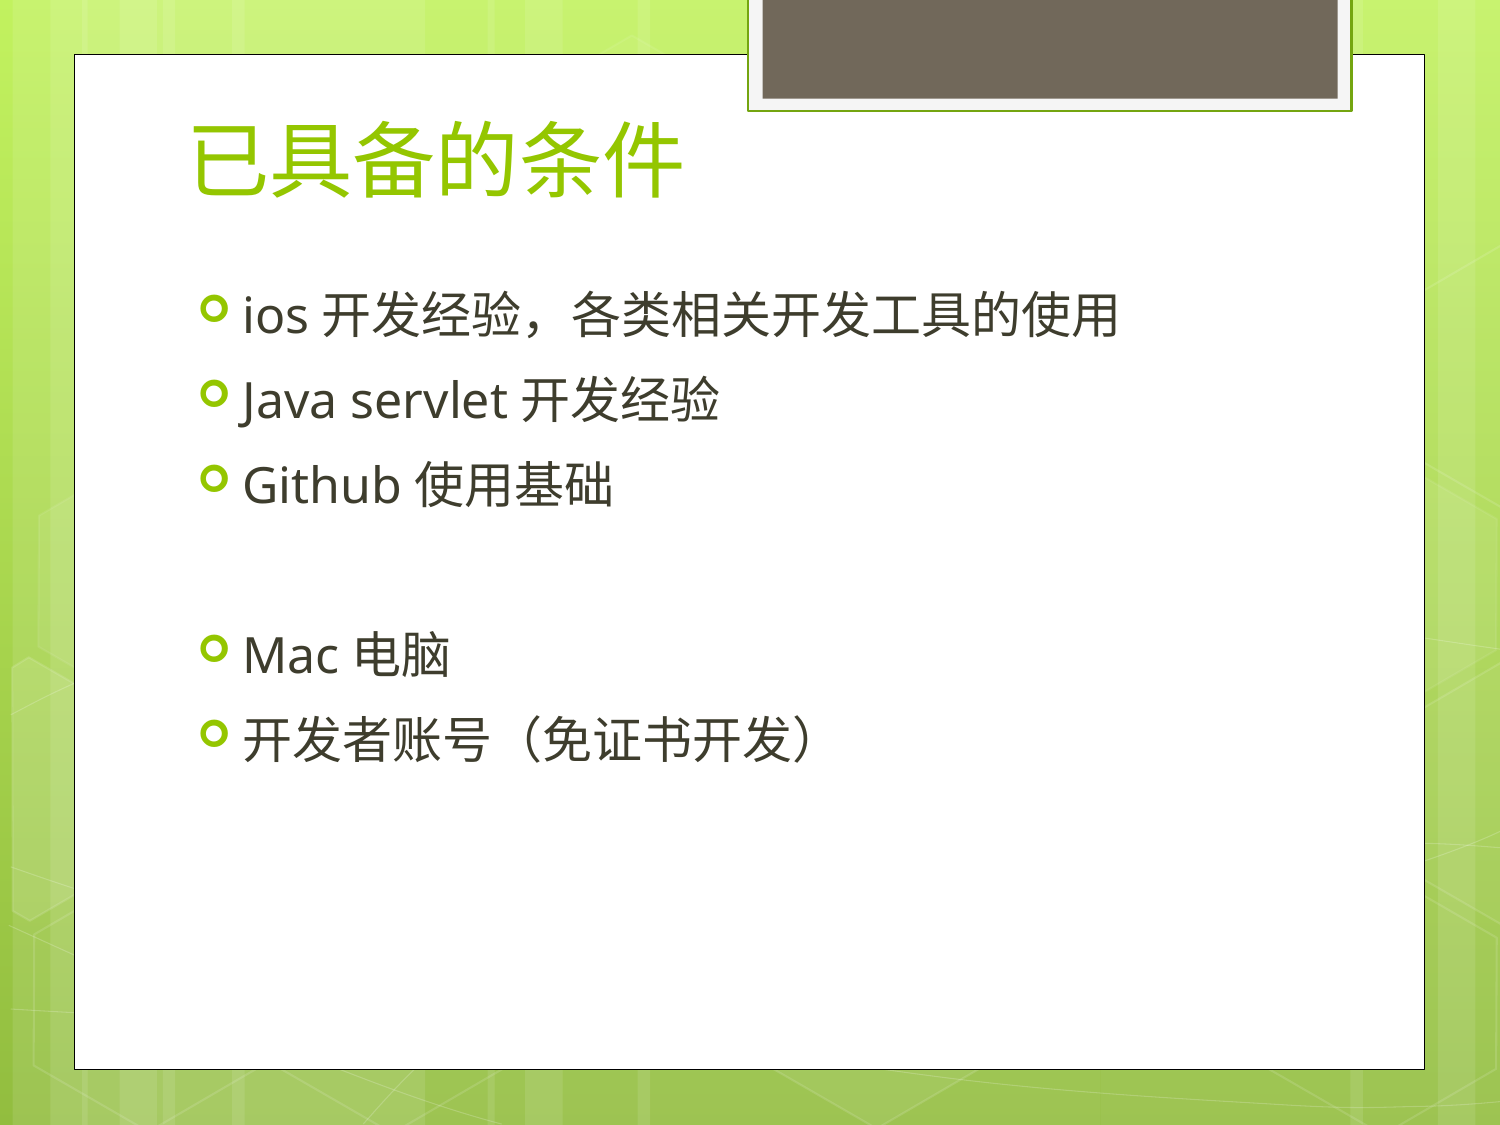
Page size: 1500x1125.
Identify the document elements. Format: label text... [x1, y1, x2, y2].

title 已具备的条件 [171, 28, 1324, 216]
list ios开发经验，各类相关开发工具的使用 Java servlet开发经验 Github使用基础 Mac电脑 开发者账号（免证书开发） [171, 261, 1283, 957]
